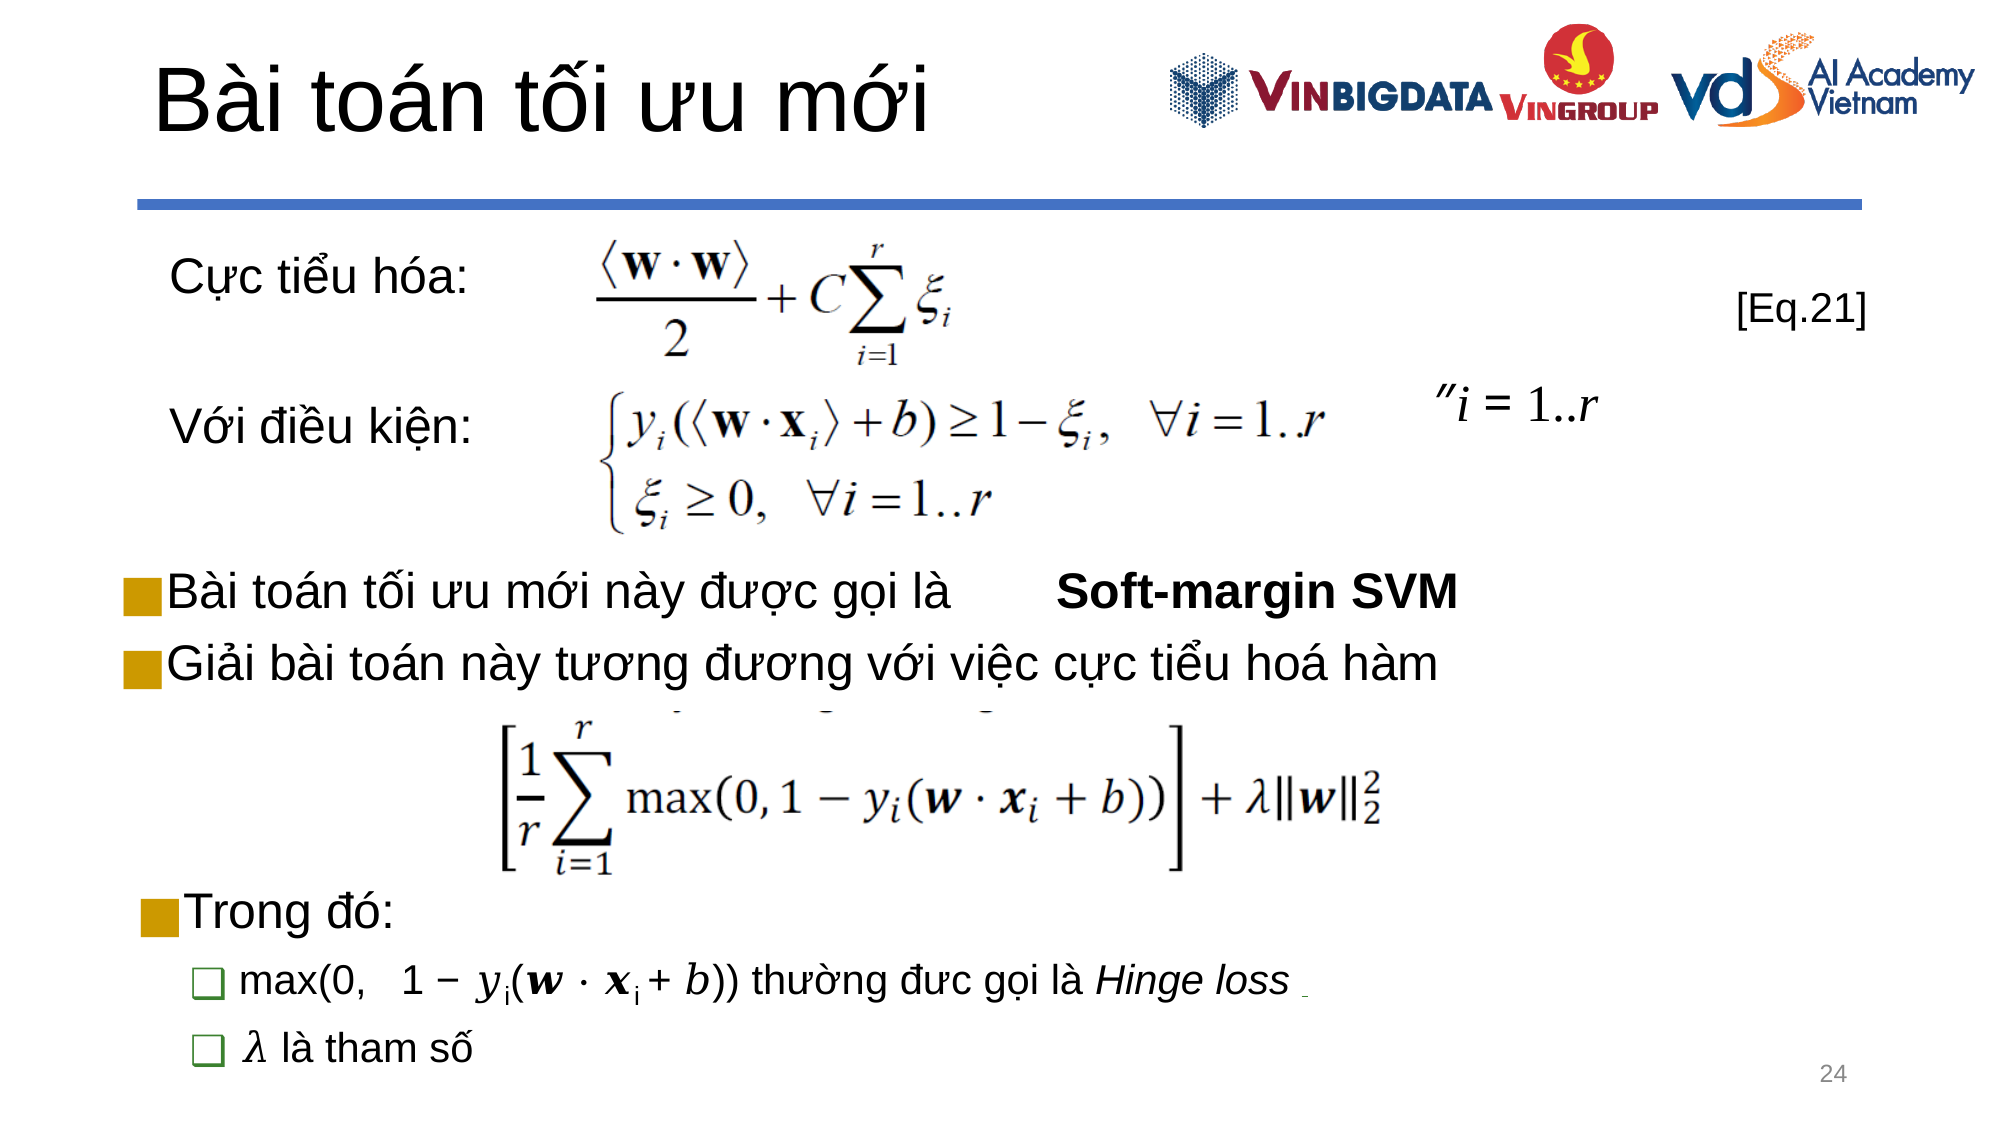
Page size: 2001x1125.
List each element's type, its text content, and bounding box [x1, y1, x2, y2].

text_box Bài toán tối ưu mới này được gọi là Soft-margin SVM Giải bài toán này tương đương với việc cực tiểu hoá hàm [117, 536, 1874, 691]
picture [1671, 32, 1975, 127]
text_box [Eq.21] [1733, 278, 1916, 332]
text_box Cực tiểu hóa: [167, 241, 574, 304]
title Bài toán tối ưu mới [137, 0, 1171, 204]
picture [476, 710, 1415, 881]
picture [580, 221, 1339, 537]
text_box ″i = 1..r [1432, 366, 1676, 433]
text_box Trong đó: max(0, 1 − 𝑦i(𝒘 ⋅ 𝒙i + 𝑏)) thường đưc gọi là Hinge loss 𝜆 là tham số [117, 864, 1935, 1071]
slide_number 24 [1412, 1042, 1863, 1103]
text_box Với điều kiện: [167, 391, 581, 454]
picture [1171, 0, 1665, 158]
